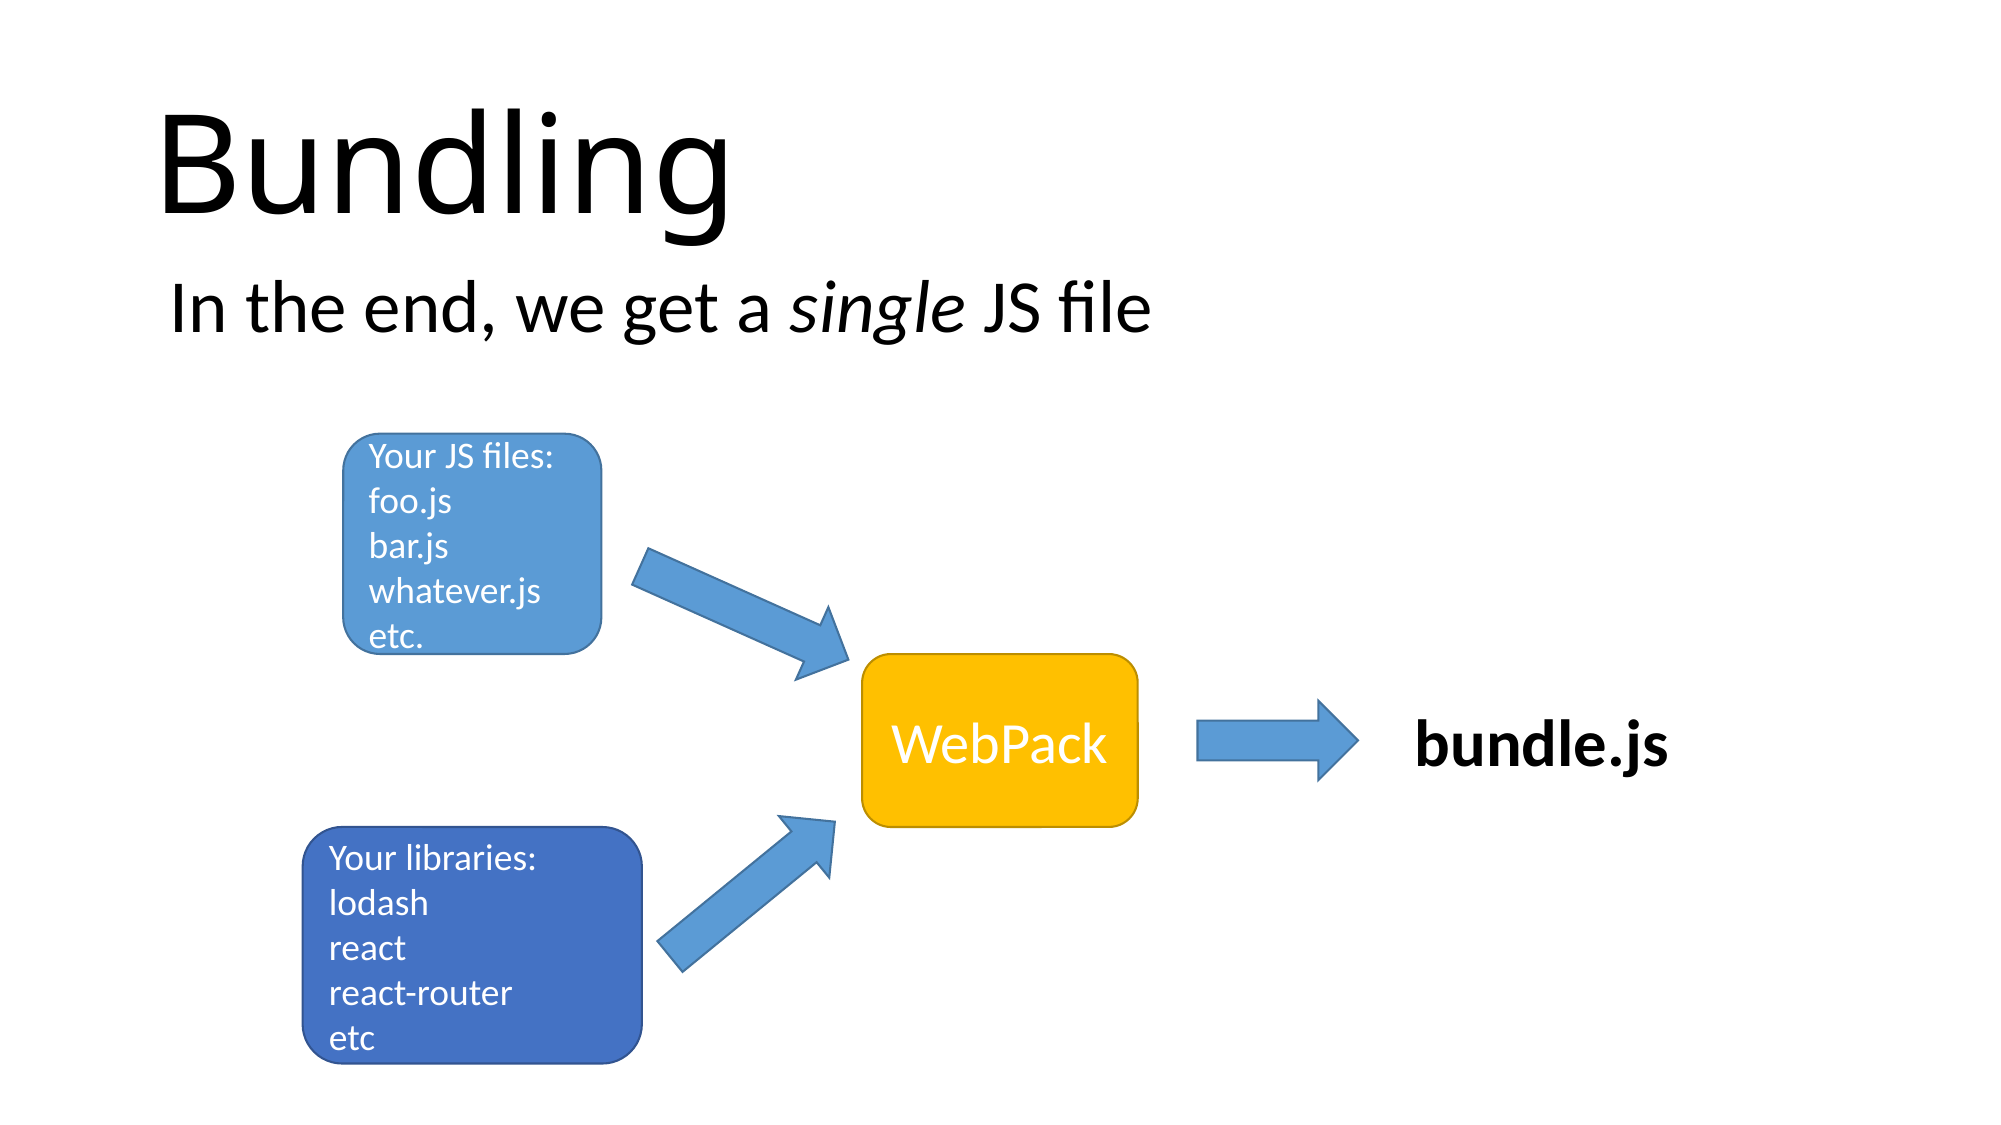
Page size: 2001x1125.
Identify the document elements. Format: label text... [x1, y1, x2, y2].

text_box [655, 814, 836, 974]
text_box [630, 546, 850, 682]
text_box Your libraries: lodash react react-router etc [301, 825, 643, 1065]
title Bundling [137, 59, 1863, 278]
text_box [1196, 698, 1360, 783]
list In the end, we get a single JS file [154, 260, 1846, 358]
text_box Your JS files: foo.js bar.js whatever.js etc. [342, 432, 603, 656]
text_box WebPack [861, 653, 1139, 829]
text_box bundle.js [1399, 692, 1685, 788]
